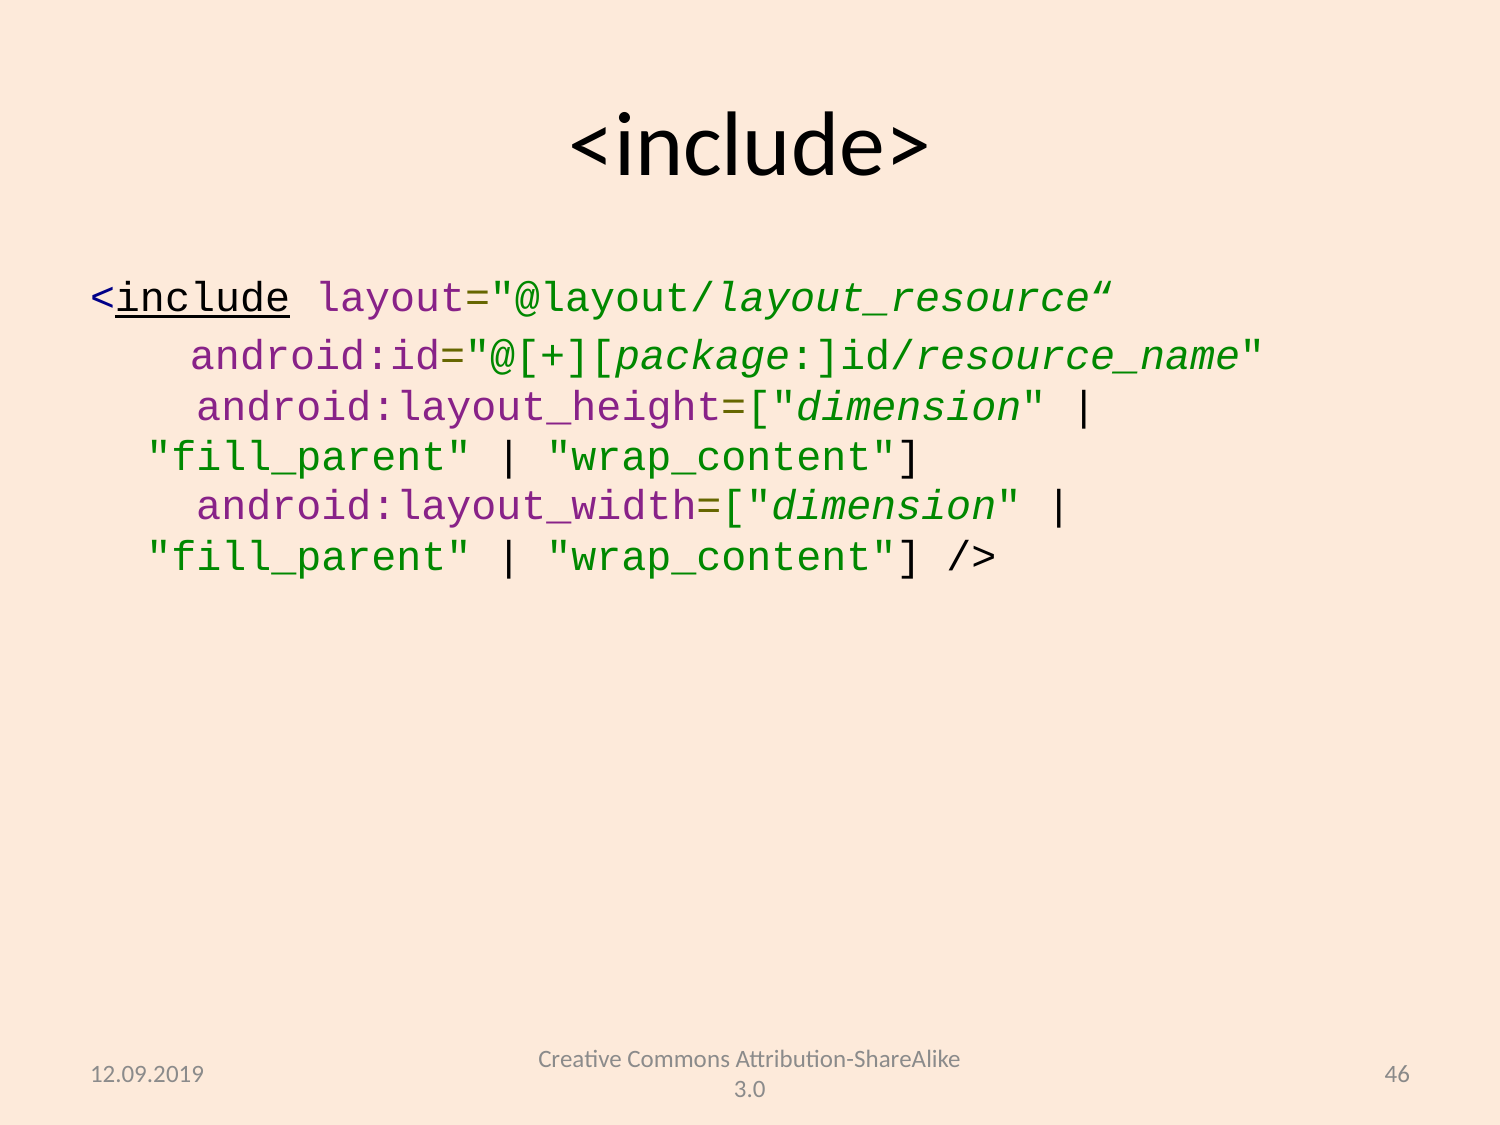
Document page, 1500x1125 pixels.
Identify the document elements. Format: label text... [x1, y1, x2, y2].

footer Creative Commons Attribution-ShareAlike 3.0 [512, 1042, 988, 1103]
title <include> [75, 45, 1425, 233]
slide_number 46 [1074, 1042, 1425, 1103]
list <include layout="@layout/layout_resource“ android:id="@[+][package:]id/resource_name" android:layout_height=["dimension" | "fill_parent" | "wrap_content"] android:layout_width=["dimension" | "fill_parent" | "wrap_content"] /> [75, 262, 1425, 1005]
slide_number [75, 1042, 425, 1103]
